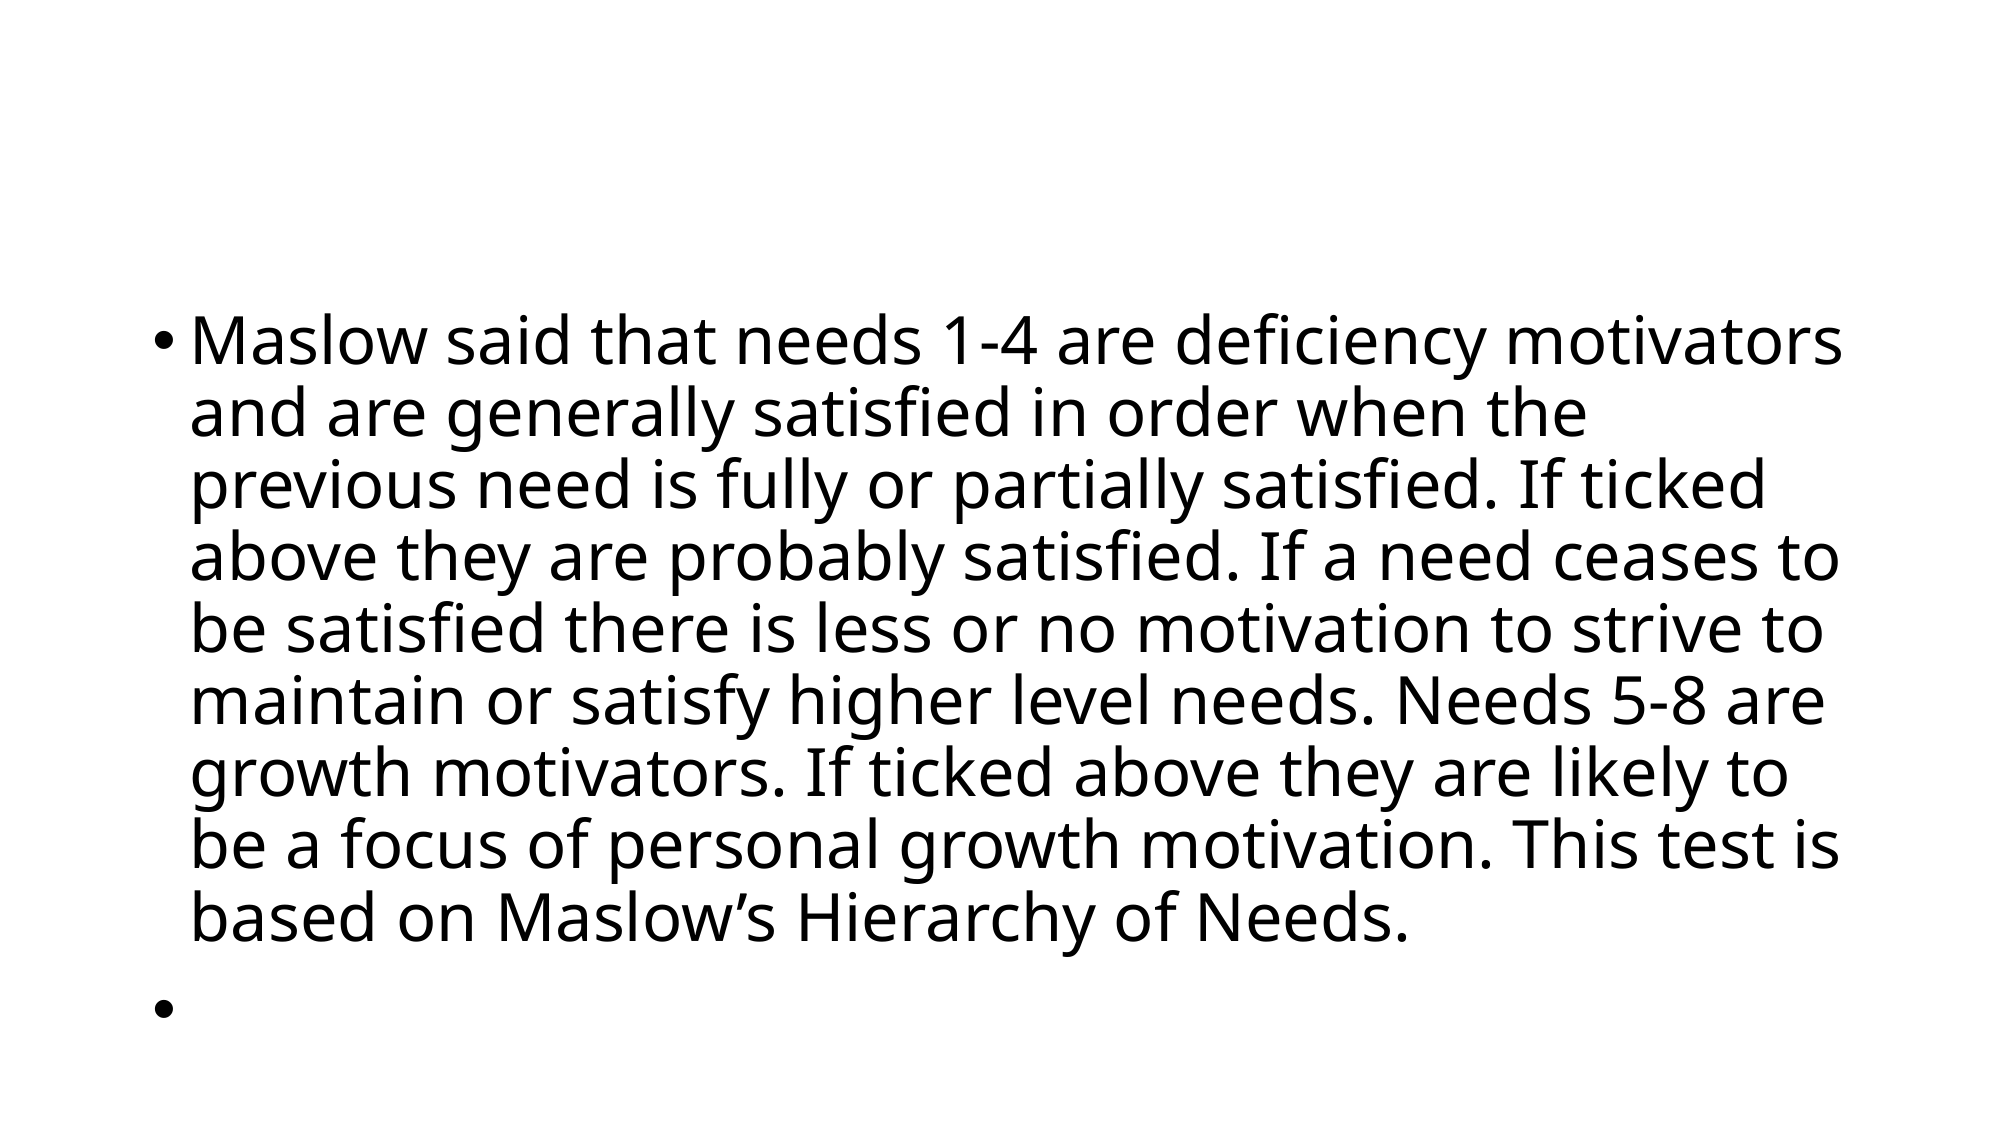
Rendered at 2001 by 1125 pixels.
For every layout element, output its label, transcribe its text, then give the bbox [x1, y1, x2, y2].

list Maslow said that needs 1-4 are deficiency motivators and are generally satisfied in order when the previous need is fully or partially satisfied. If ticked above they are probably satisfied. If a need ceases to be satisfied there is less or no motivation to strive to maintain or satisfy higher level needs. Needs 5-8 are growth motivators. If ticked above they are likely to be a focus of personal growth motivation. This test is based on Maslow’s Hierarchy of Needs. [137, 299, 1863, 1076]
